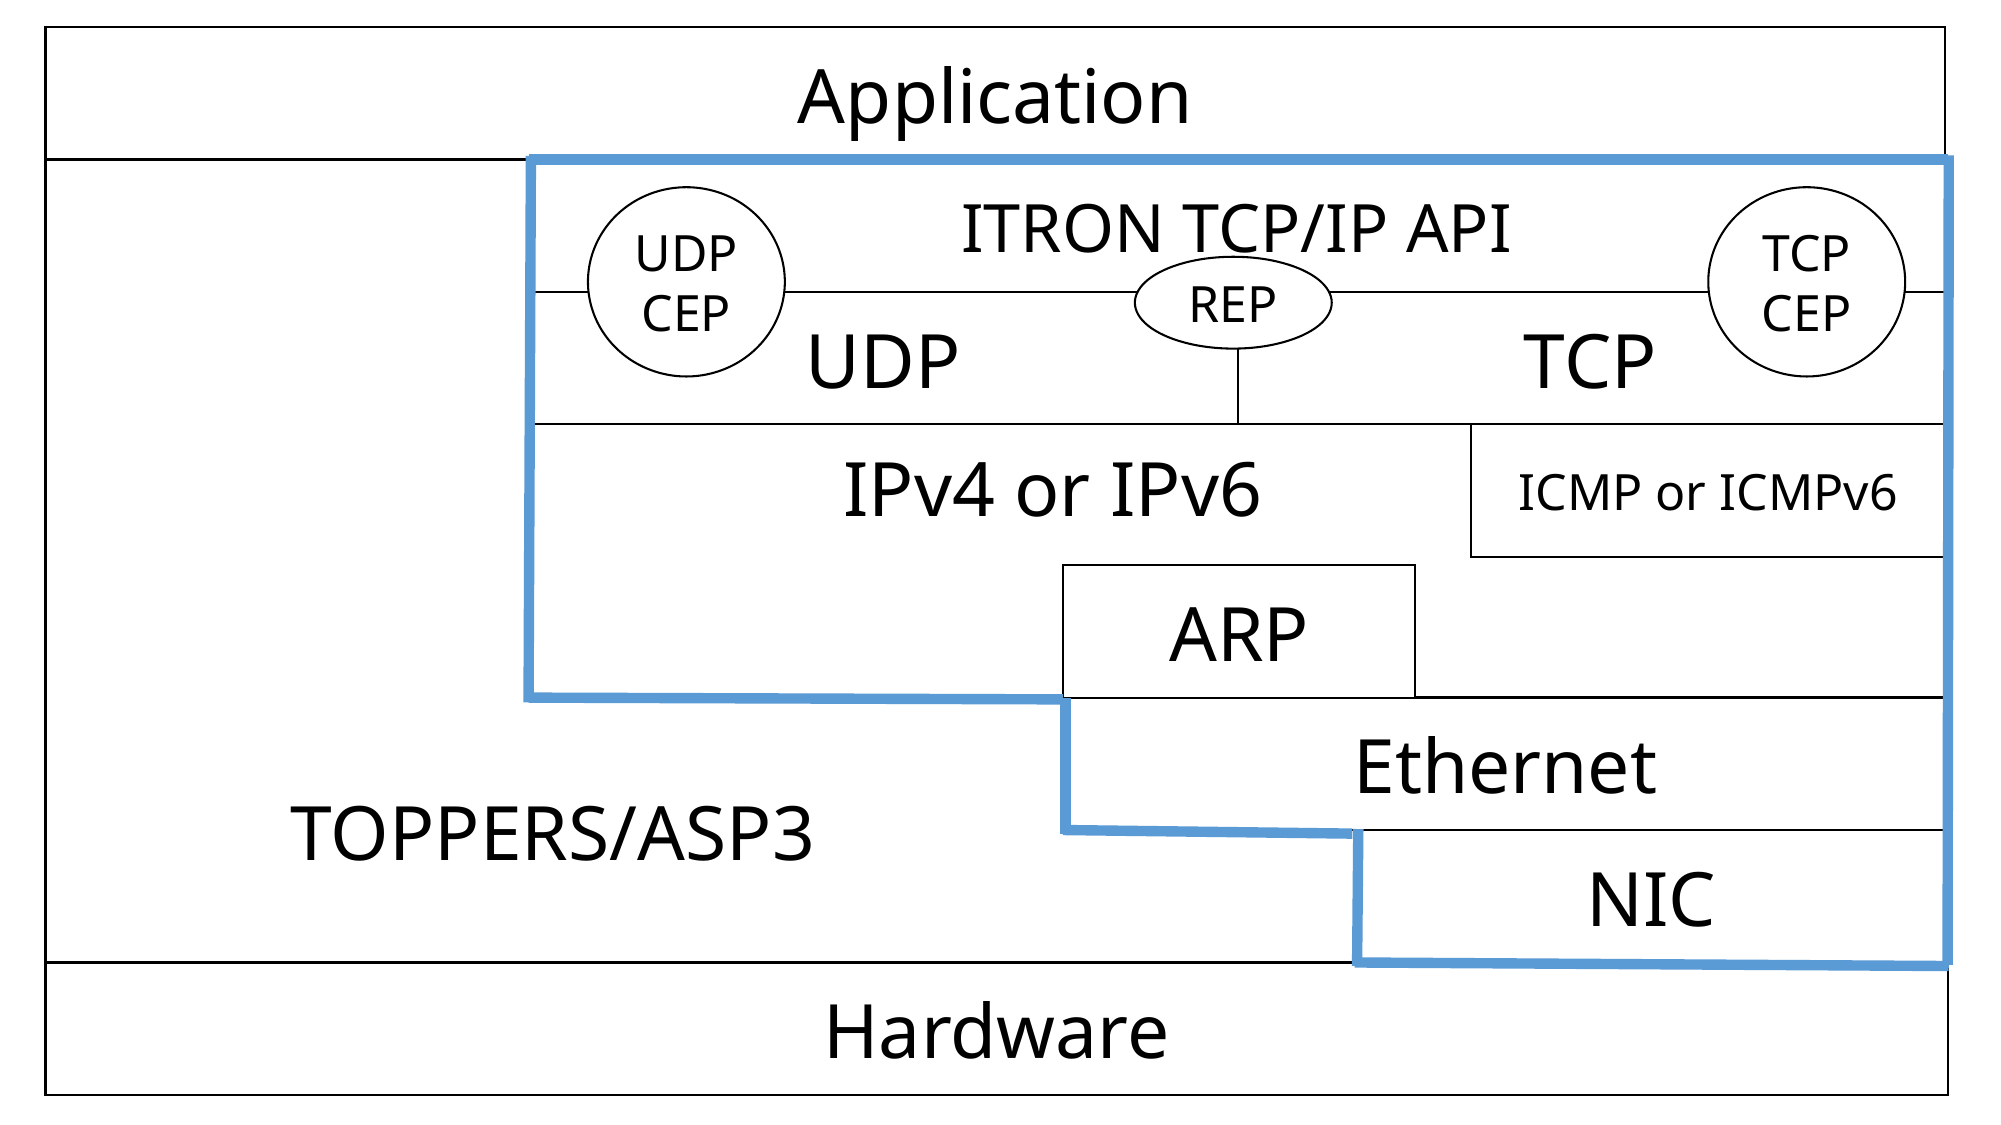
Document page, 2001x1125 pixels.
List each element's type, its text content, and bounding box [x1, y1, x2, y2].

text_box UDP CEP [586, 186, 786, 378]
text_box Hardware [44, 961, 1949, 1096]
text_box ICMP or ICMPv6 [1470, 423, 1943, 558]
text_box ITRON TCP/IP API [536, 165, 1943, 291]
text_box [1359, 962, 1949, 966]
text_box [44, 161, 1353, 961]
text_box ARP [1062, 564, 1416, 697]
text_box TCP [1239, 291, 1943, 423]
text_box REP [1133, 255, 1333, 350]
text_box IPv4 or IPv6 [534, 423, 1942, 697]
text_box Application [44, 26, 1946, 161]
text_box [1066, 829, 1353, 834]
text_box Ethernet [1066, 697, 1942, 829]
text_box NIC [1363, 829, 1942, 960]
text_box UDP [535, 291, 1239, 423]
text_box TCP CEP [1707, 186, 1907, 378]
